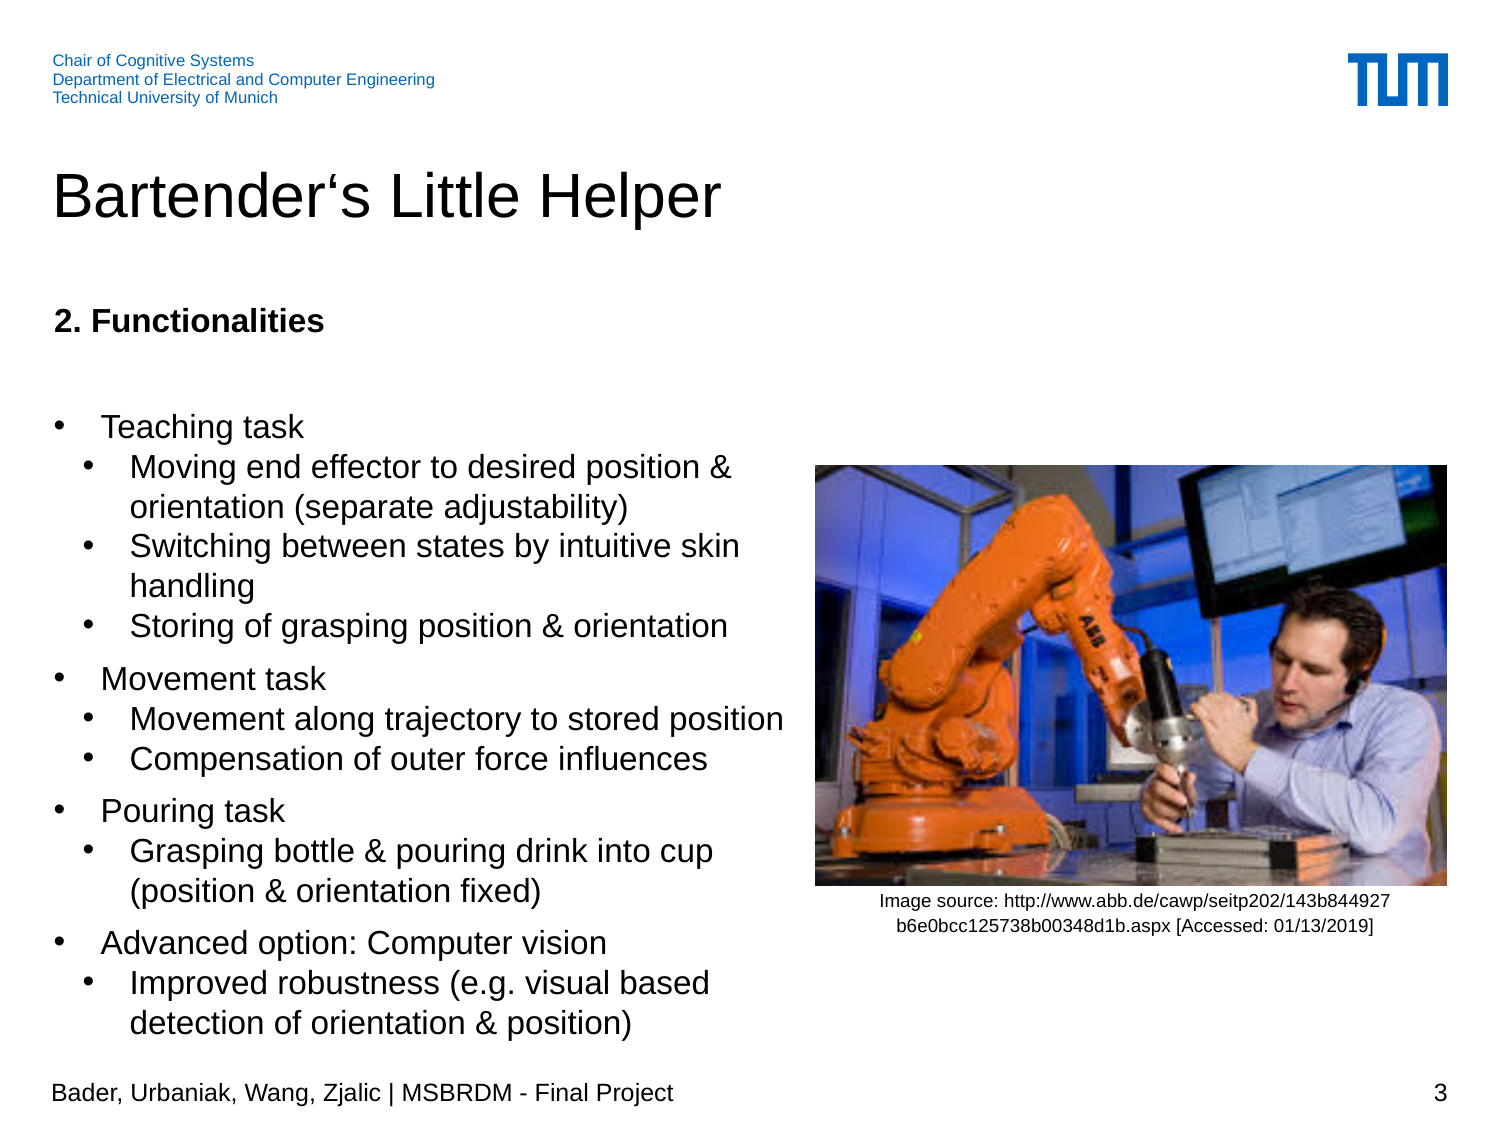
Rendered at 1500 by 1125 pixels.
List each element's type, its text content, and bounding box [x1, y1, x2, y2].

list Teaching task Moving end effector to desired position & orientation (separate adjustability) Switching between states by intuitive skin handling Storing of grasping position & orientation Movement task Movement along trajectory to stored position Compensation of outer force influences Pouring task Grasping bottle & pouring drink into cup (position & orientation fixed) Advanced option: Computer vision Improved robustness (e.g. visual based detection of orientation & position) [53, 397, 832, 1061]
title Bartender‘s Little Helper [52, 162, 1449, 231]
slide_number 3 [1111, 1061, 1448, 1122]
list 2. Functionalities [54, 291, 1450, 339]
footer Bader, Urbaniak, Wang, Zjalic | MSBRDM - Final Project [51, 1061, 1111, 1122]
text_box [815, 465, 1451, 936]
